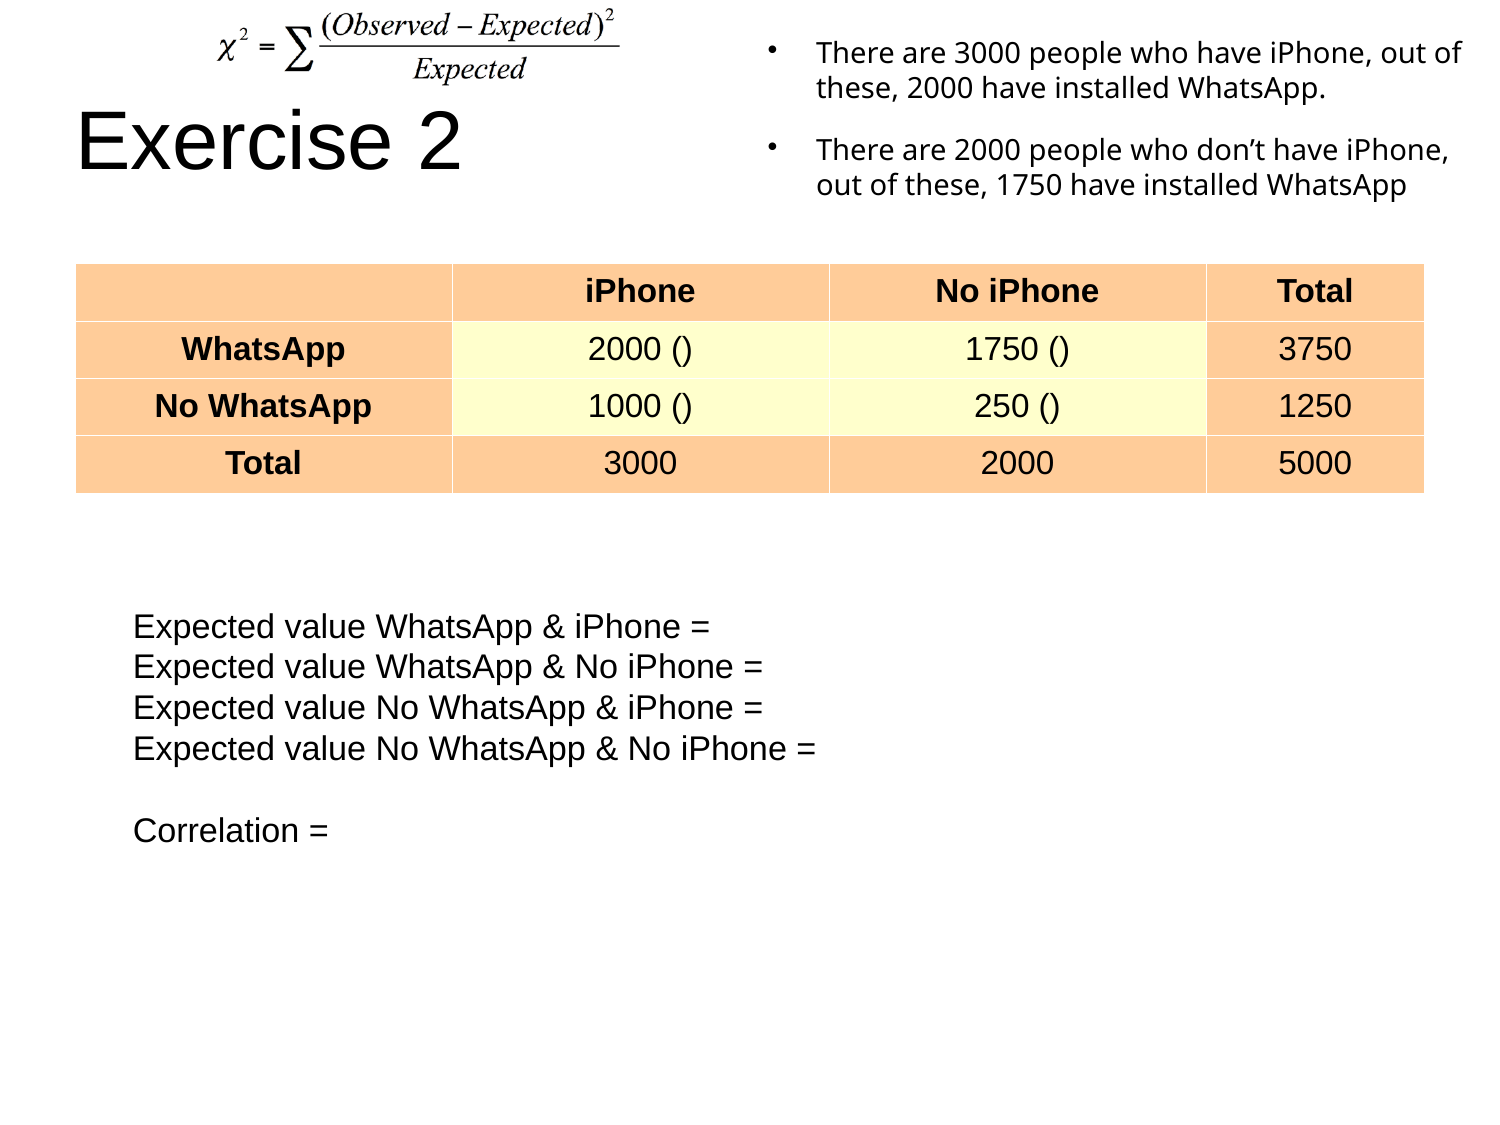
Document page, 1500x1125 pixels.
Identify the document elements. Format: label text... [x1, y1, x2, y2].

table_cell 1250 [1207, 379, 1424, 435]
table_cell No WhatsApp [76, 379, 452, 435]
title Exercise 2 [75, 45, 1425, 233]
table_cell 1750 () [830, 322, 1206, 378]
table_cell 1000 () [453, 379, 829, 435]
table_header [76, 264, 452, 321]
picture [212, 0, 625, 90]
table_cell 2000 () [453, 322, 829, 378]
table_cell 3000 [453, 436, 829, 493]
table_cell Total [76, 436, 452, 493]
table_cell 5000 [1207, 436, 1424, 493]
text_box There are 3000 people who have iPhone, out of these, 2000 have installed WhatsApp. There are 2000 people who don’t have iPhone, out of these, 1750 have installed WhatsApp [737, 27, 1488, 209]
text_box Expected value WhatsApp & iPhone = Expected value WhatsApp & No iPhone = Expected value No WhatsApp & iPhone = Expected value No WhatsApp & No iPhone = Correlation = [118, 596, 898, 857]
table_header iPhone [453, 264, 829, 321]
table_cell 3750 [1207, 322, 1424, 378]
table_header No iPhone [830, 264, 1206, 321]
table_cell WhatsApp [76, 322, 452, 378]
table_header Total [1207, 264, 1424, 321]
table_cell 250 () [830, 379, 1206, 435]
table_cell 2000 [830, 436, 1206, 493]
